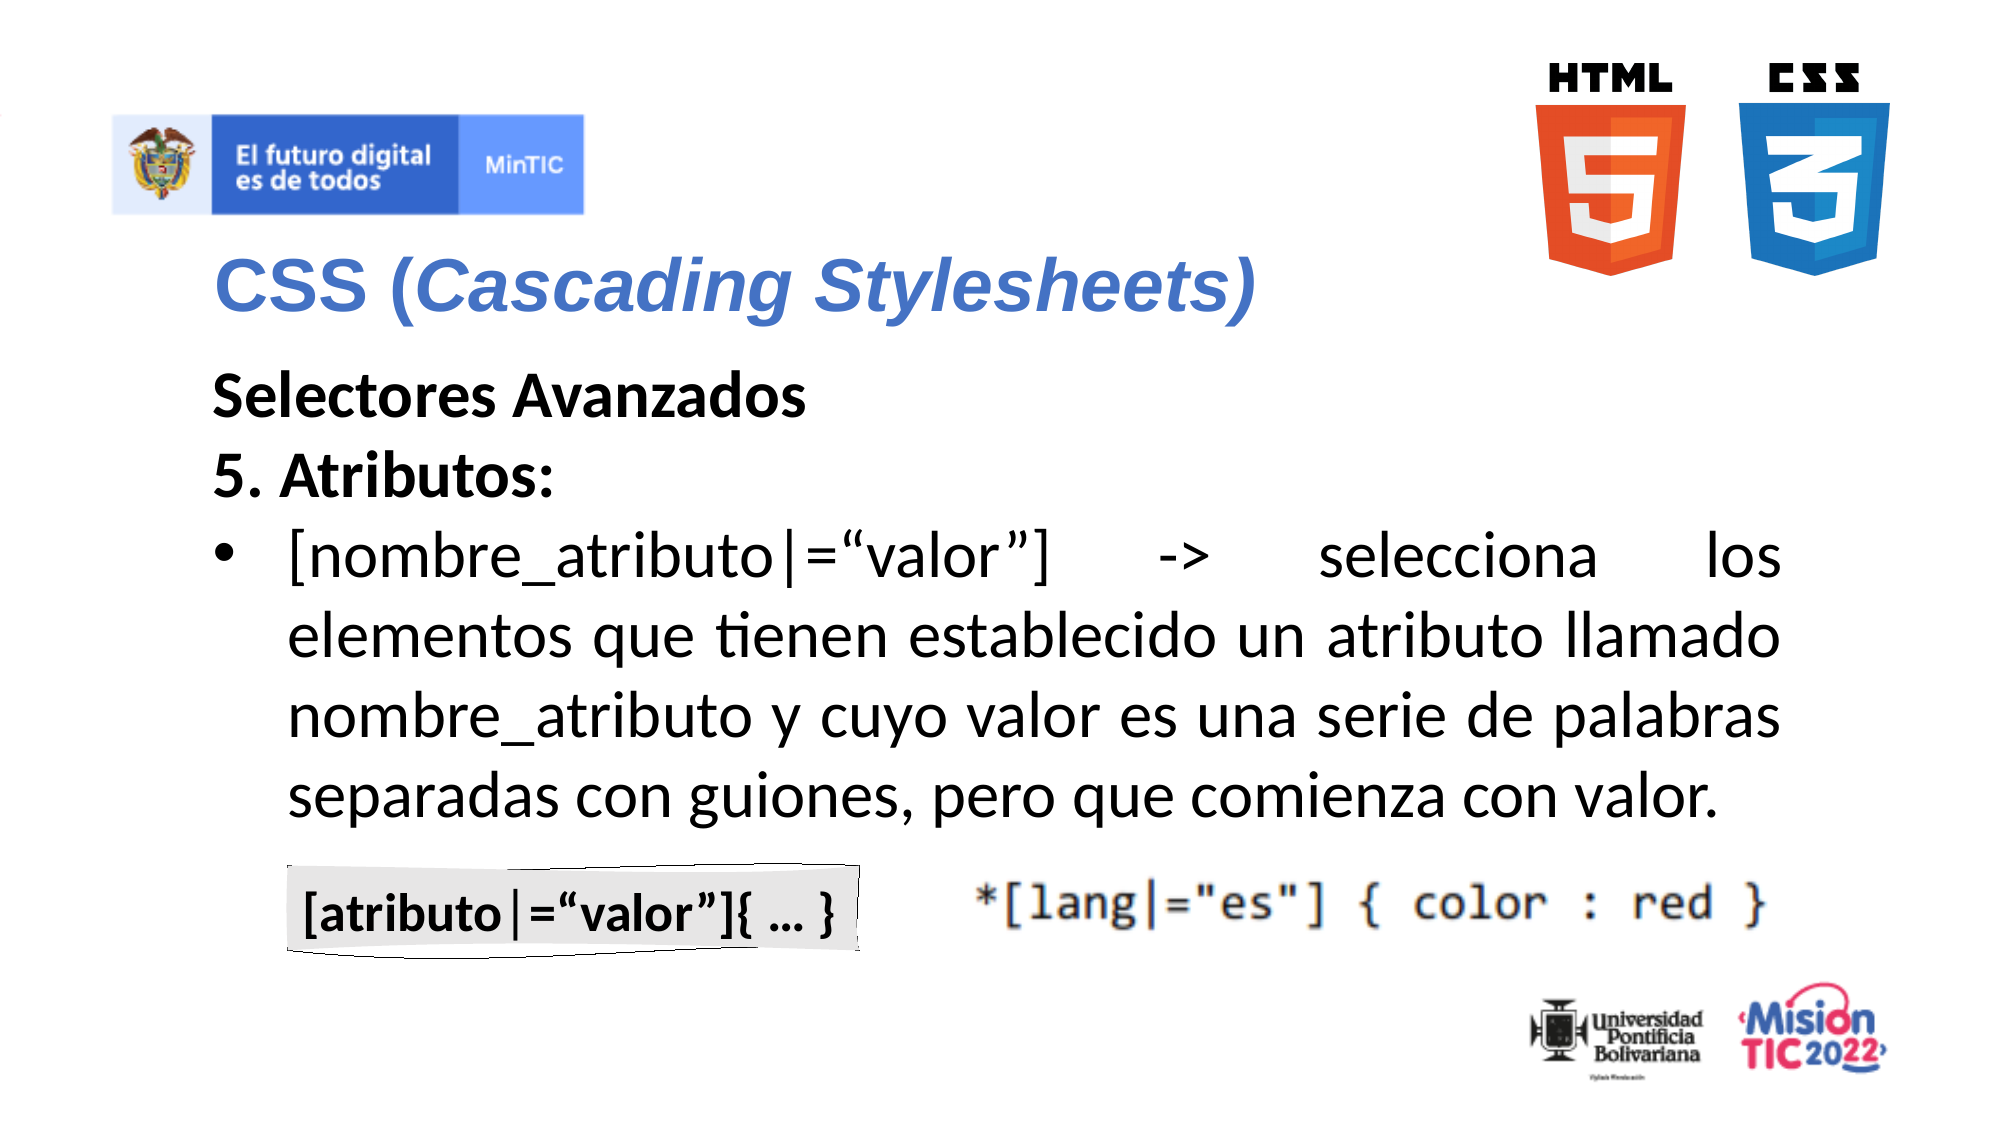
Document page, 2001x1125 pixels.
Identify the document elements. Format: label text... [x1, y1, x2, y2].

text_box CSS (Cascading Stylesheets) [199, 229, 1331, 334]
picture [0, 1, 2000, 1124]
text_box [atributo|=“valor”]{ … } [286, 863, 860, 959]
text_box Selectores Avanzados 5. Atributos: [nombre_atributo|=“valor”] -> selecciona los elementos que tienen establecido un atributo llamado nombre_atributo y cuyo valor es una serie de palabras separadas con guiones, pero que comienza con valor. [197, 343, 1798, 839]
